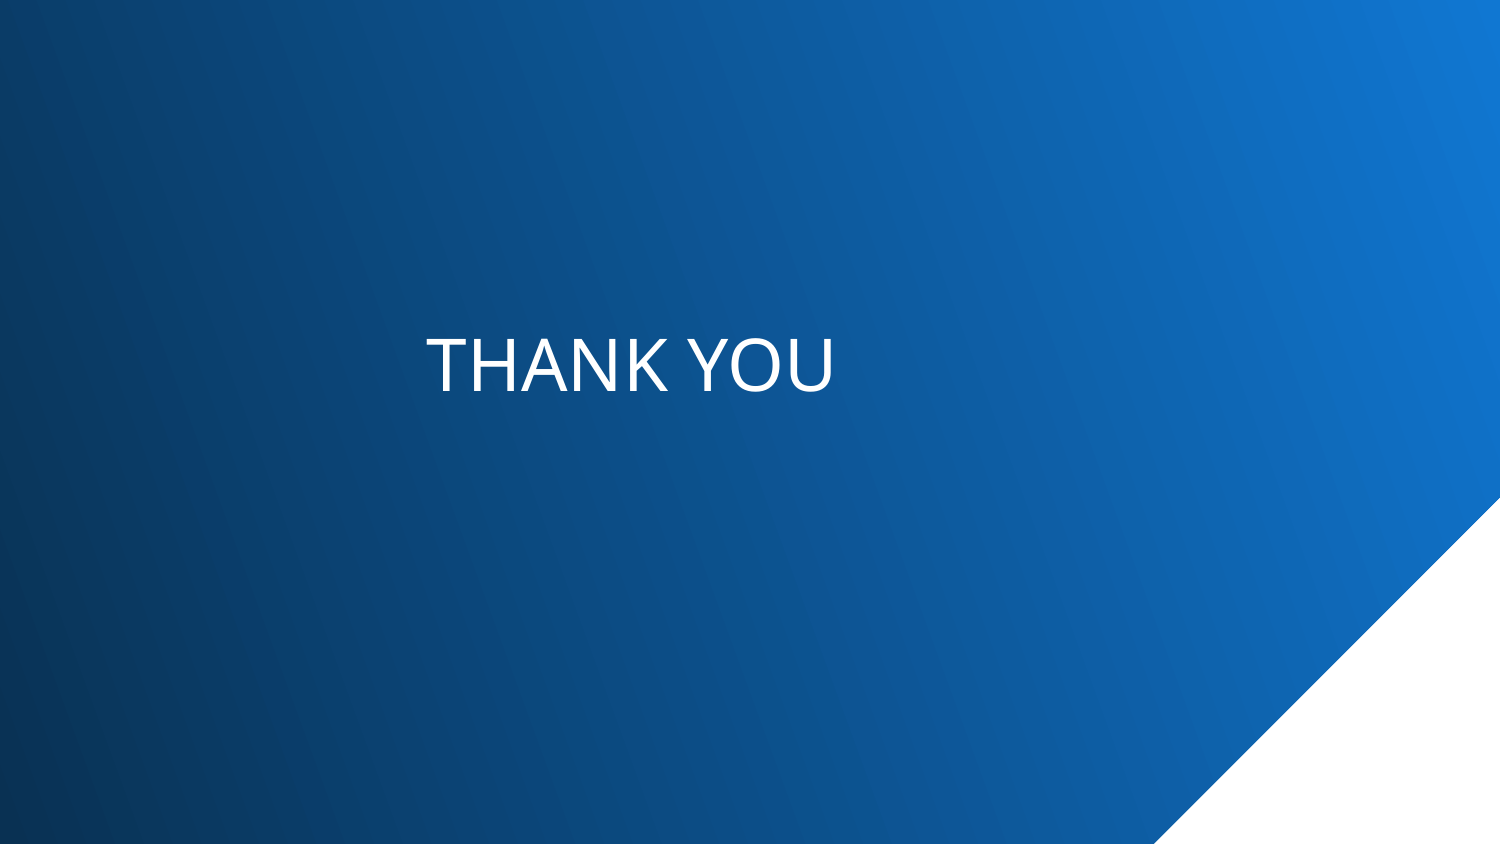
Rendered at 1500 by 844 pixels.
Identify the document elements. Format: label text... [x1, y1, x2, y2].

text_box THANK YOU [411, 303, 1061, 422]
text_box [0, 0, 1500, 844]
